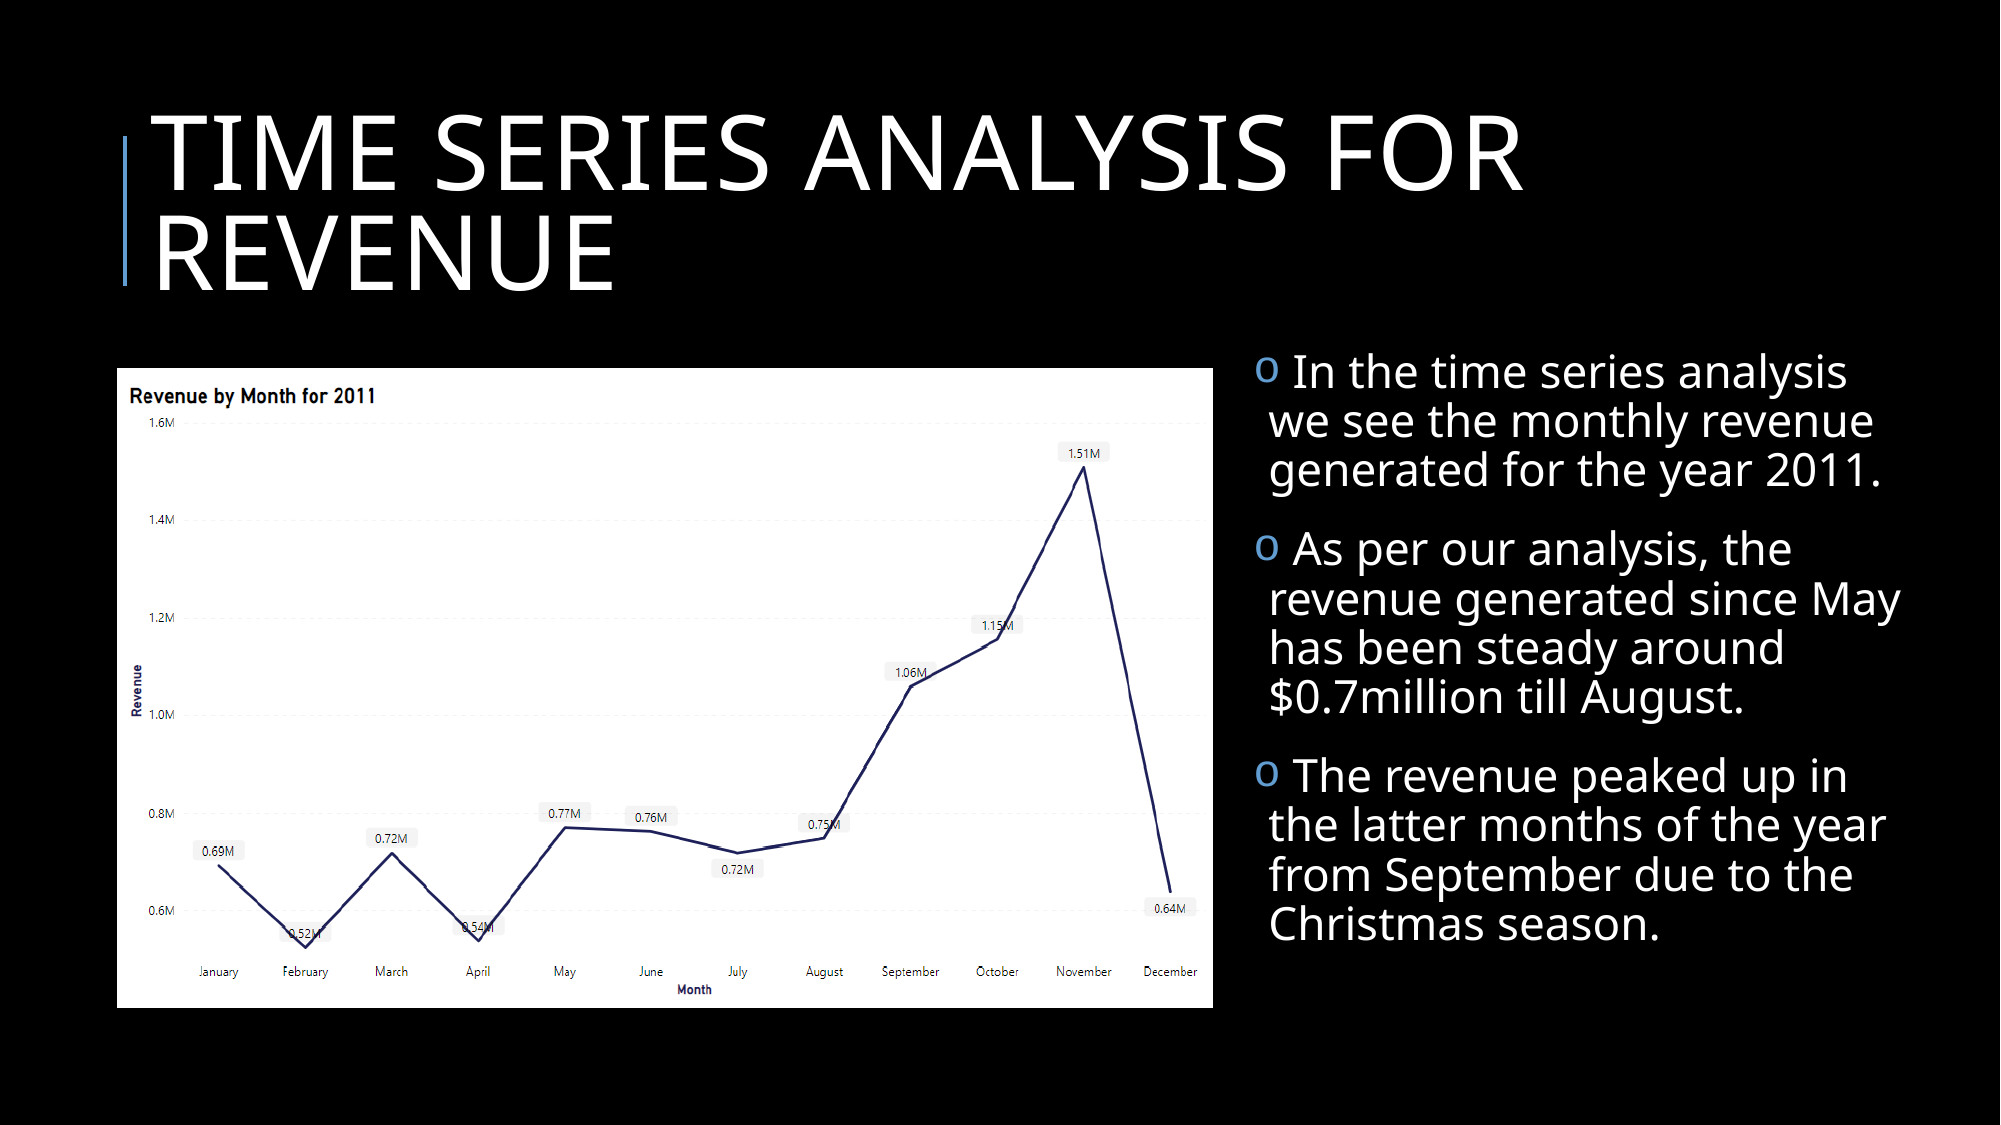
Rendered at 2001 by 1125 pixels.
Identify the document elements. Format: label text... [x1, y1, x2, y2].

picture [117, 368, 1213, 1008]
title Time series Analysis for revenue [135, 136, 1911, 285]
list In the time series analysis we see the monthly revenue generated for the year 2011. As per our analysis, the revenue generated since May has been steady around $0.7million till August. The revenue peaked up in the latter months of the year from September due to the Christmas season. [1245, 341, 1911, 1036]
